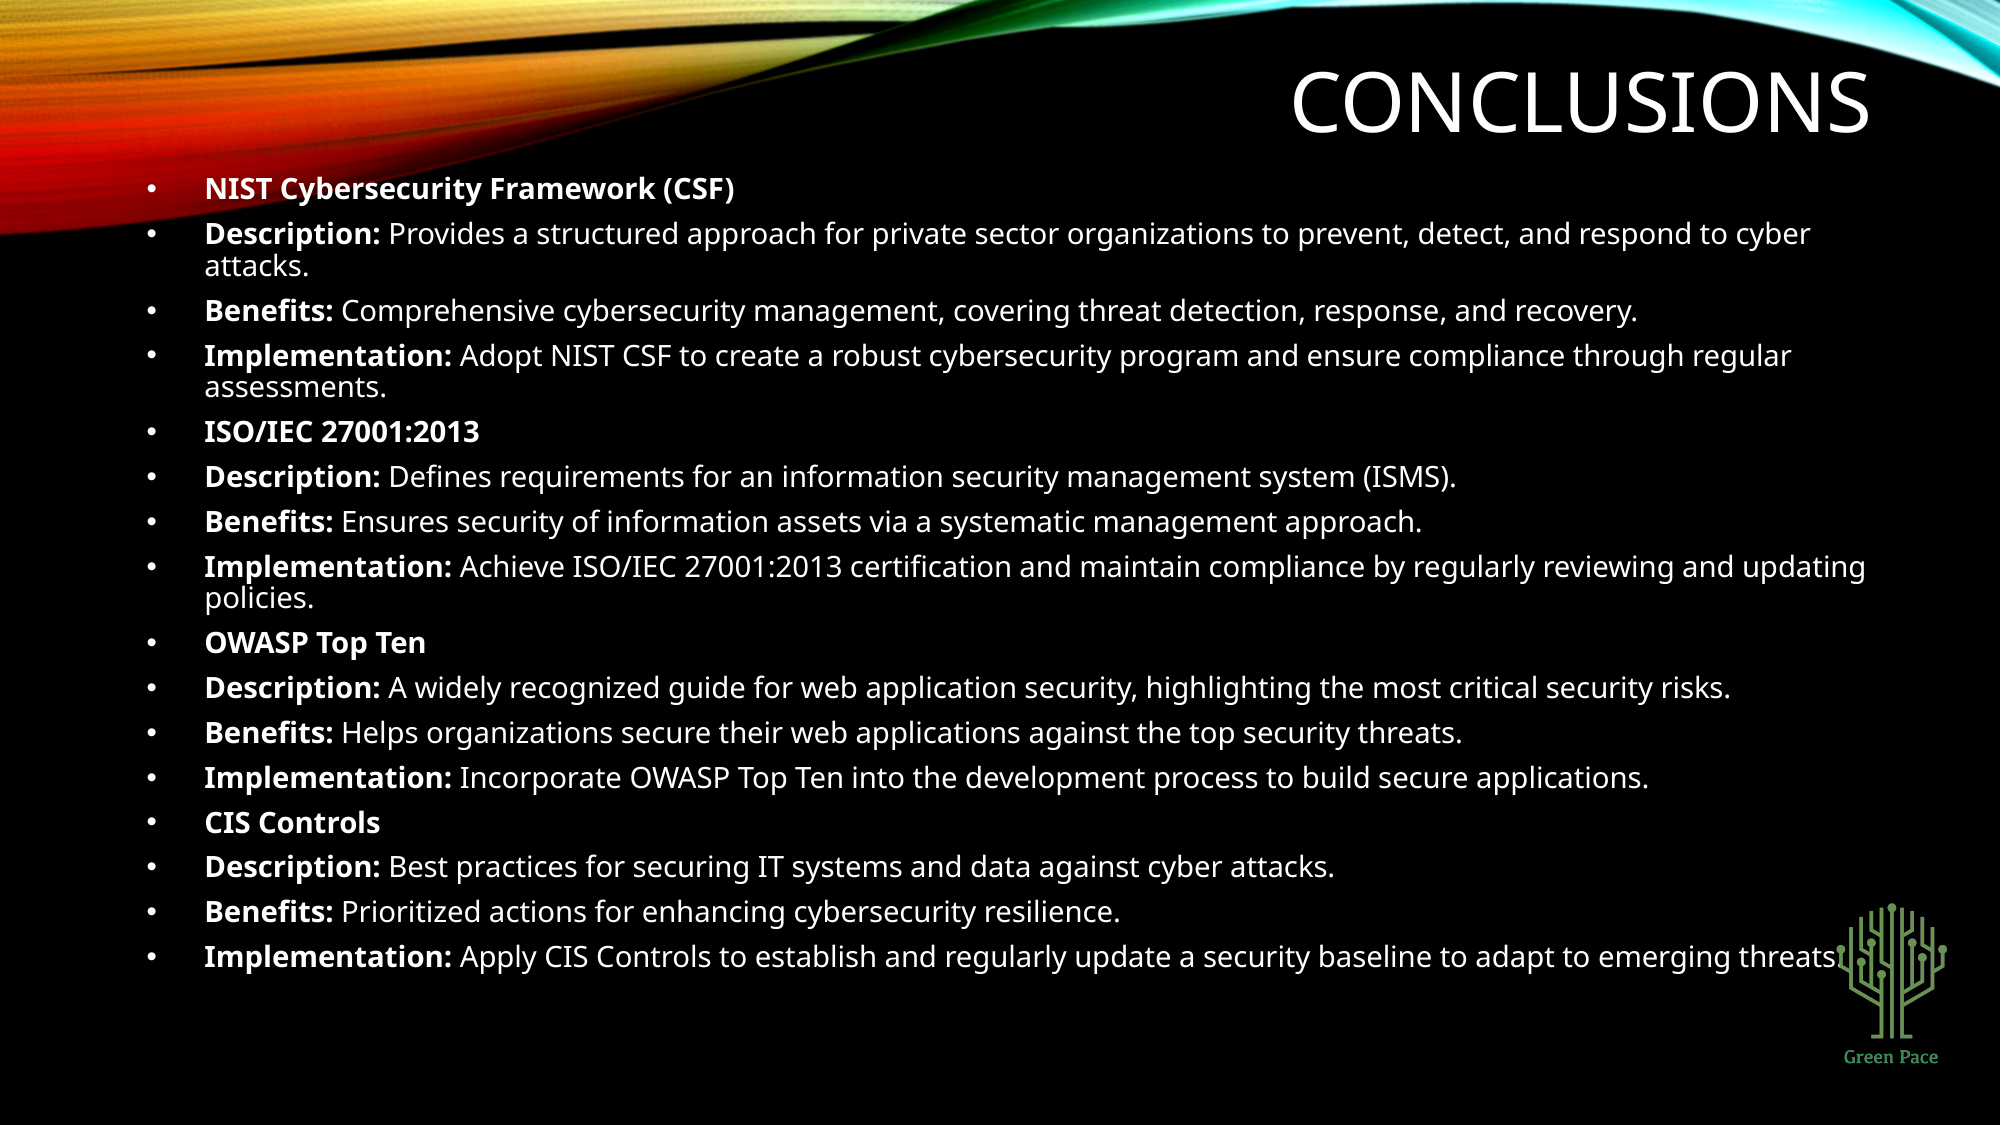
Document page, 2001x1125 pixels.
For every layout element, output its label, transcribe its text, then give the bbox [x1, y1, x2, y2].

picture [1817, 892, 1964, 1082]
picture [1888, 0, 2000, 237]
picture [0, 0, 474, 237]
title CONCLUSIONS [474, 0, 1888, 166]
list NIST Cybersecurity Framework (CSF) Description: Provides a structured approach for private sector organizations to prevent, detect, and respond to cyber attacks. Benefits: Comprehensive cybersecurity management, covering threat detection, response, and recovery. Implementation: Adopt NIST CSF to create a robust cybersecurity program and ensure compliance through regular assessments. ISO/IEC 27001:2013 Description: Defines requirements for an information security management system (ISMS). Benefits: Ensures security of information assets via a systematic management approach. Implementation: Achieve ISO/IEC 27001:2013 certification and maintain compliance by regularly reviewing and updating policies. OWASP Top Ten Description: A widely recognized guide for web application security, highlighting the most critical security risks. Benefits: Helps organizations secure their web applications against the top security threats. Implementation: Incorporate OWASP Top Ten into the development process to build secure applications. CIS Controls Description: Best practices for securing IT systems and data against cyber attacks. Benefits: Prioritized actions for enhancing cybersecurity resilience. Implementation: Apply CIS Controls to establish and regularly update a security baseline to adapt to emerging threats. [112, 166, 1888, 1021]
